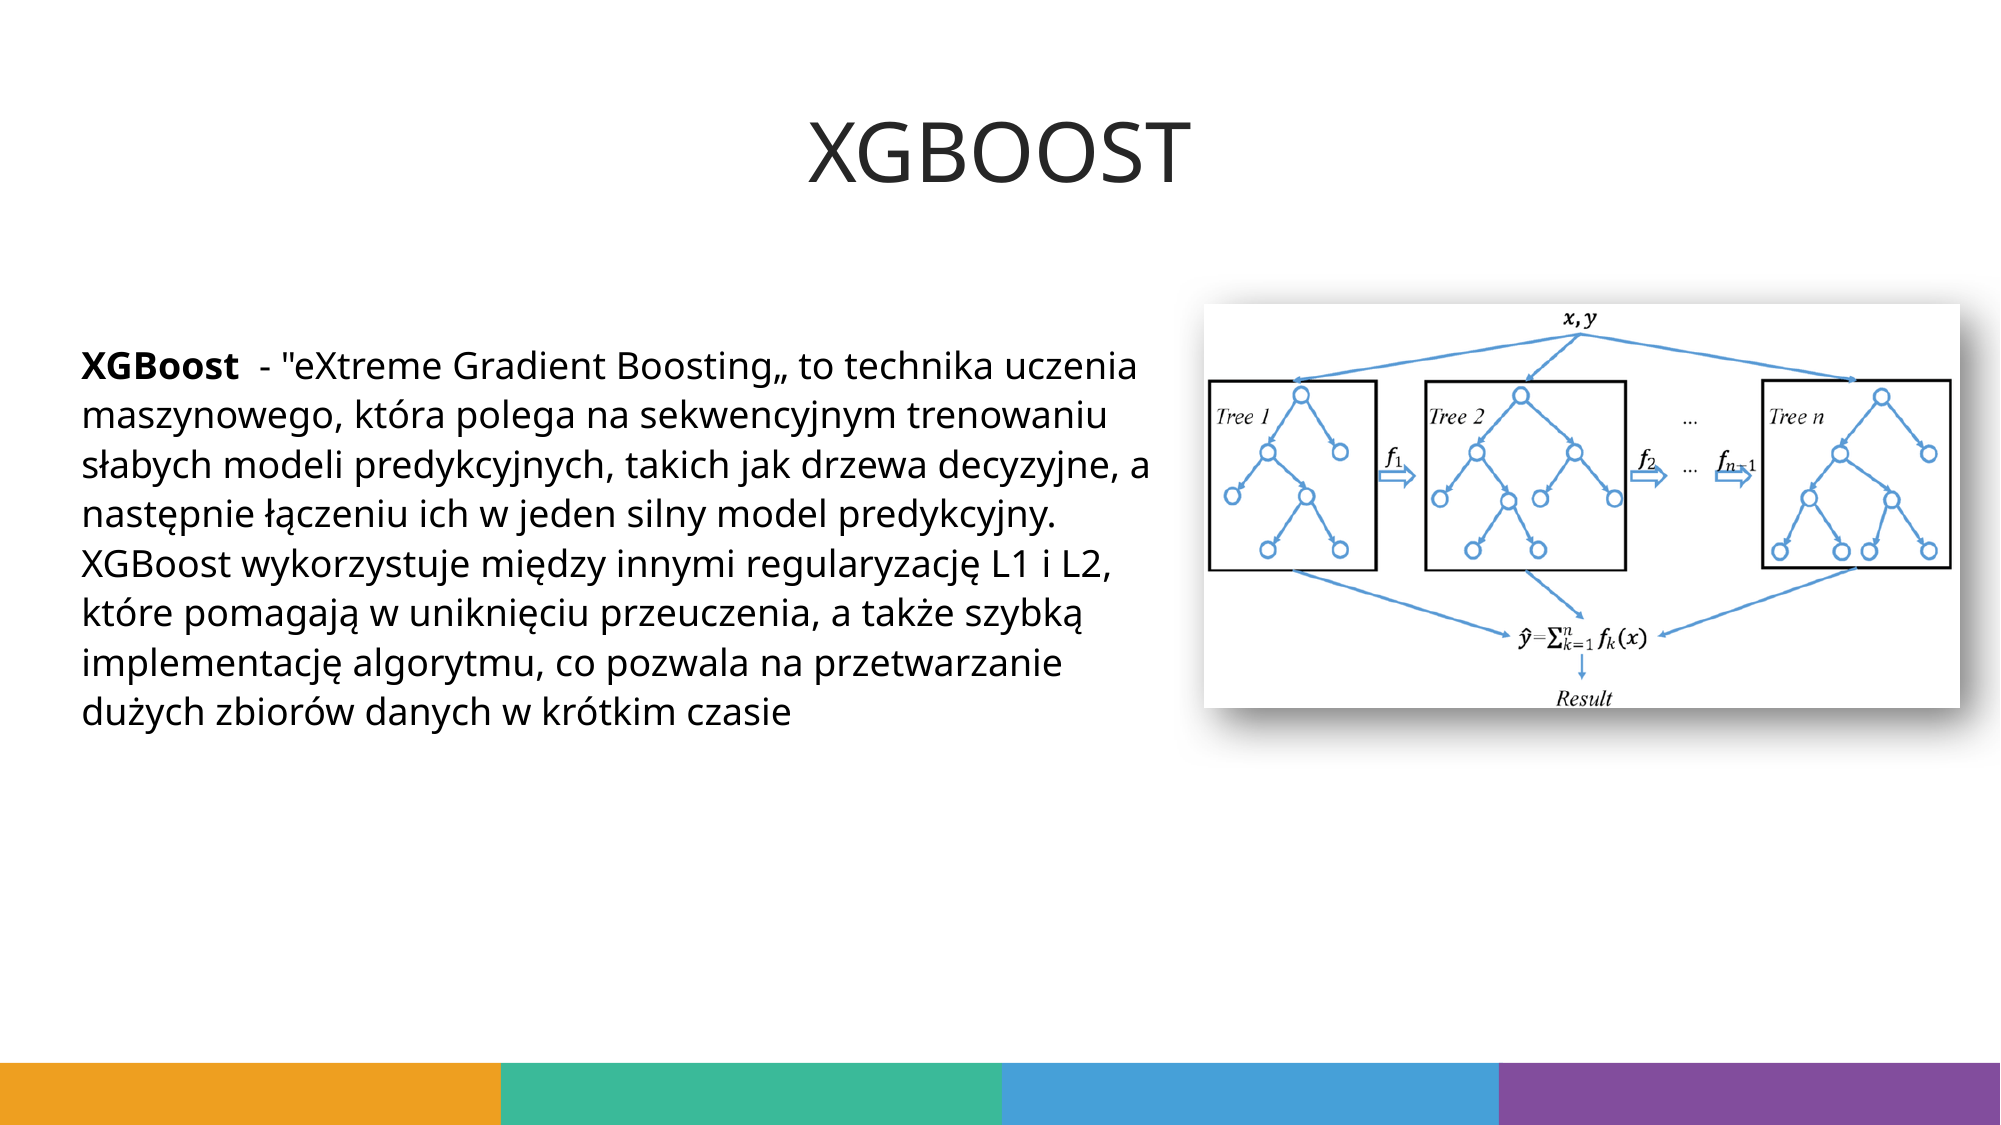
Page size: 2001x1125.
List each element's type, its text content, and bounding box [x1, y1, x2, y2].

list XGBoost - "eXtreme Gradient Boosting„ to technika uczenia maszynowego, która polega na sekwencyjnym trenowaniu słabych modeli predykcyjnych, takich jak drzewa decyzyjne, a następnie łączeniu ich w jeden silny model predykcyjny. XGBoost wykorzystuje między innymi regularyzację L1 i L2, które pomagają w uniknięciu przeuczenia, a także szybką implementację algorytmu, co pozwala na przetwarzanie dużych zbiorów danych w krótkim czasie [66, 329, 1204, 754]
title XGBOOST [336, 76, 1664, 235]
picture [1203, 304, 1960, 708]
